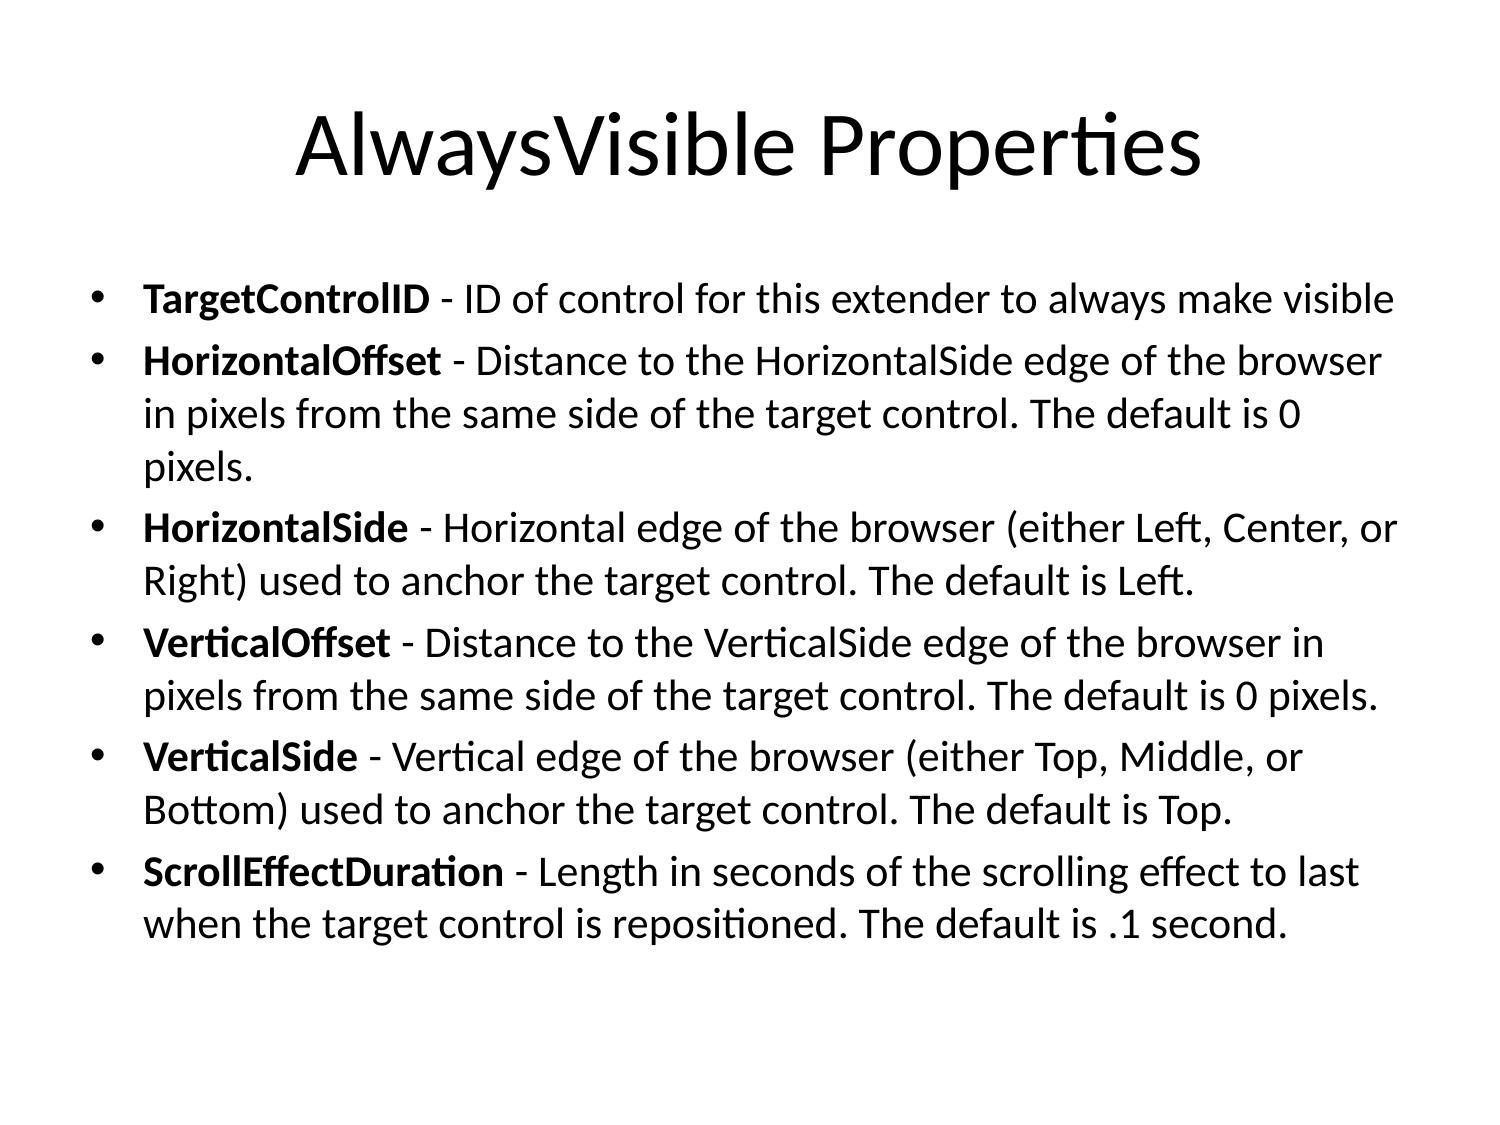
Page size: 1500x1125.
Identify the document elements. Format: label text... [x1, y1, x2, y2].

title AlwaysVisible Properties [75, 45, 1425, 233]
list TargetControlID - ID of control for this extender to always make visible HorizontalOffset - Distance to the HorizontalSide edge of the browser in pixels from the same side of the target control. The default is 0 pixels. HorizontalSide - Horizontal edge of the browser (either Left, Center, or Right) used to anchor the target control. The default is Left. VerticalOffset - Distance to the VerticalSide edge of the browser in pixels from the same side of the target control. The default is 0 pixels. VerticalSide - Vertical edge of the browser (either Top, Middle, or Bottom) used to anchor the target control. The default is Top. ScrollEffectDuration - Length in seconds of the scrolling effect to last when the target control is repositioned. The default is .1 second. [75, 262, 1425, 1005]
